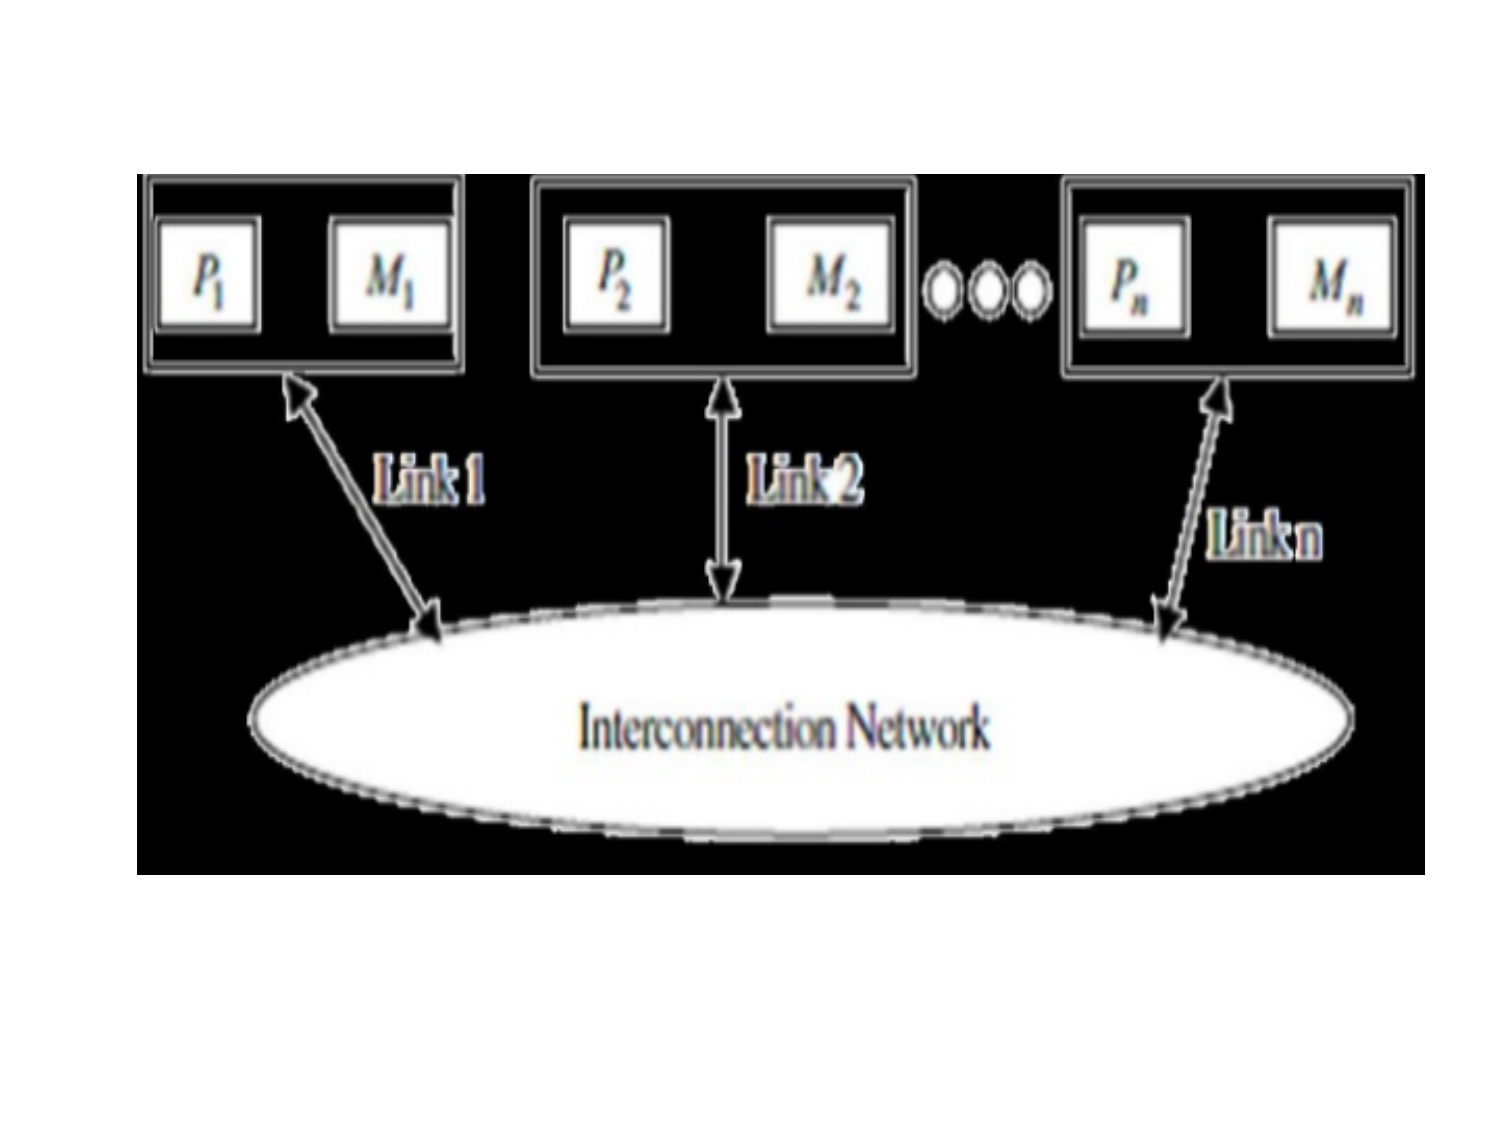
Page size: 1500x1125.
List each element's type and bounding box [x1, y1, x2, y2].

list [137, 174, 1426, 876]
